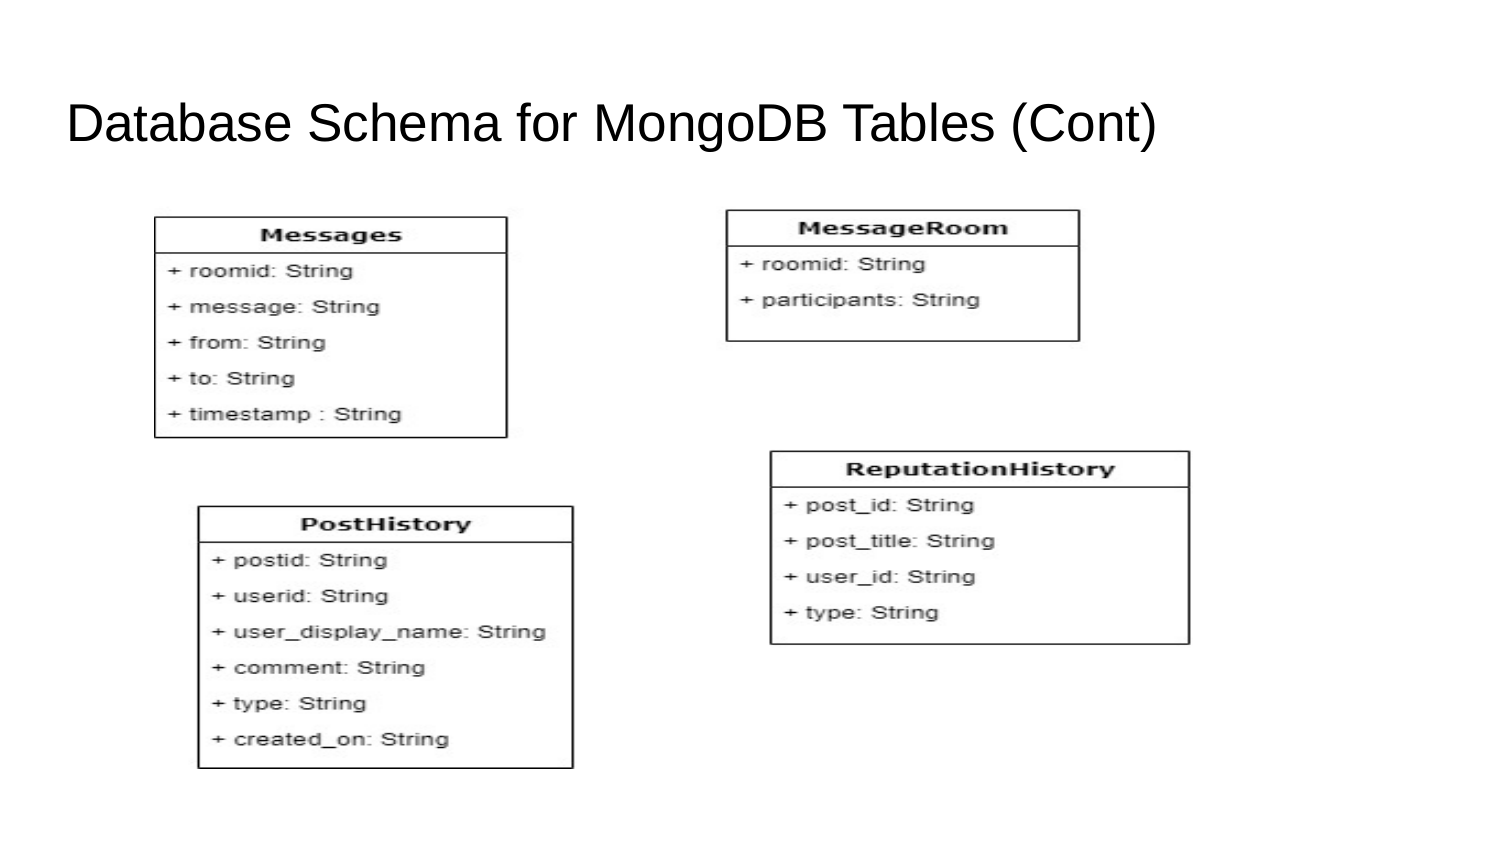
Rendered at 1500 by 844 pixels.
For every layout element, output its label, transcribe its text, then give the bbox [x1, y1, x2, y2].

title Database Schema for MongoDB Tables (Cont) [51, 72, 1449, 167]
picture [153, 196, 1193, 770]
